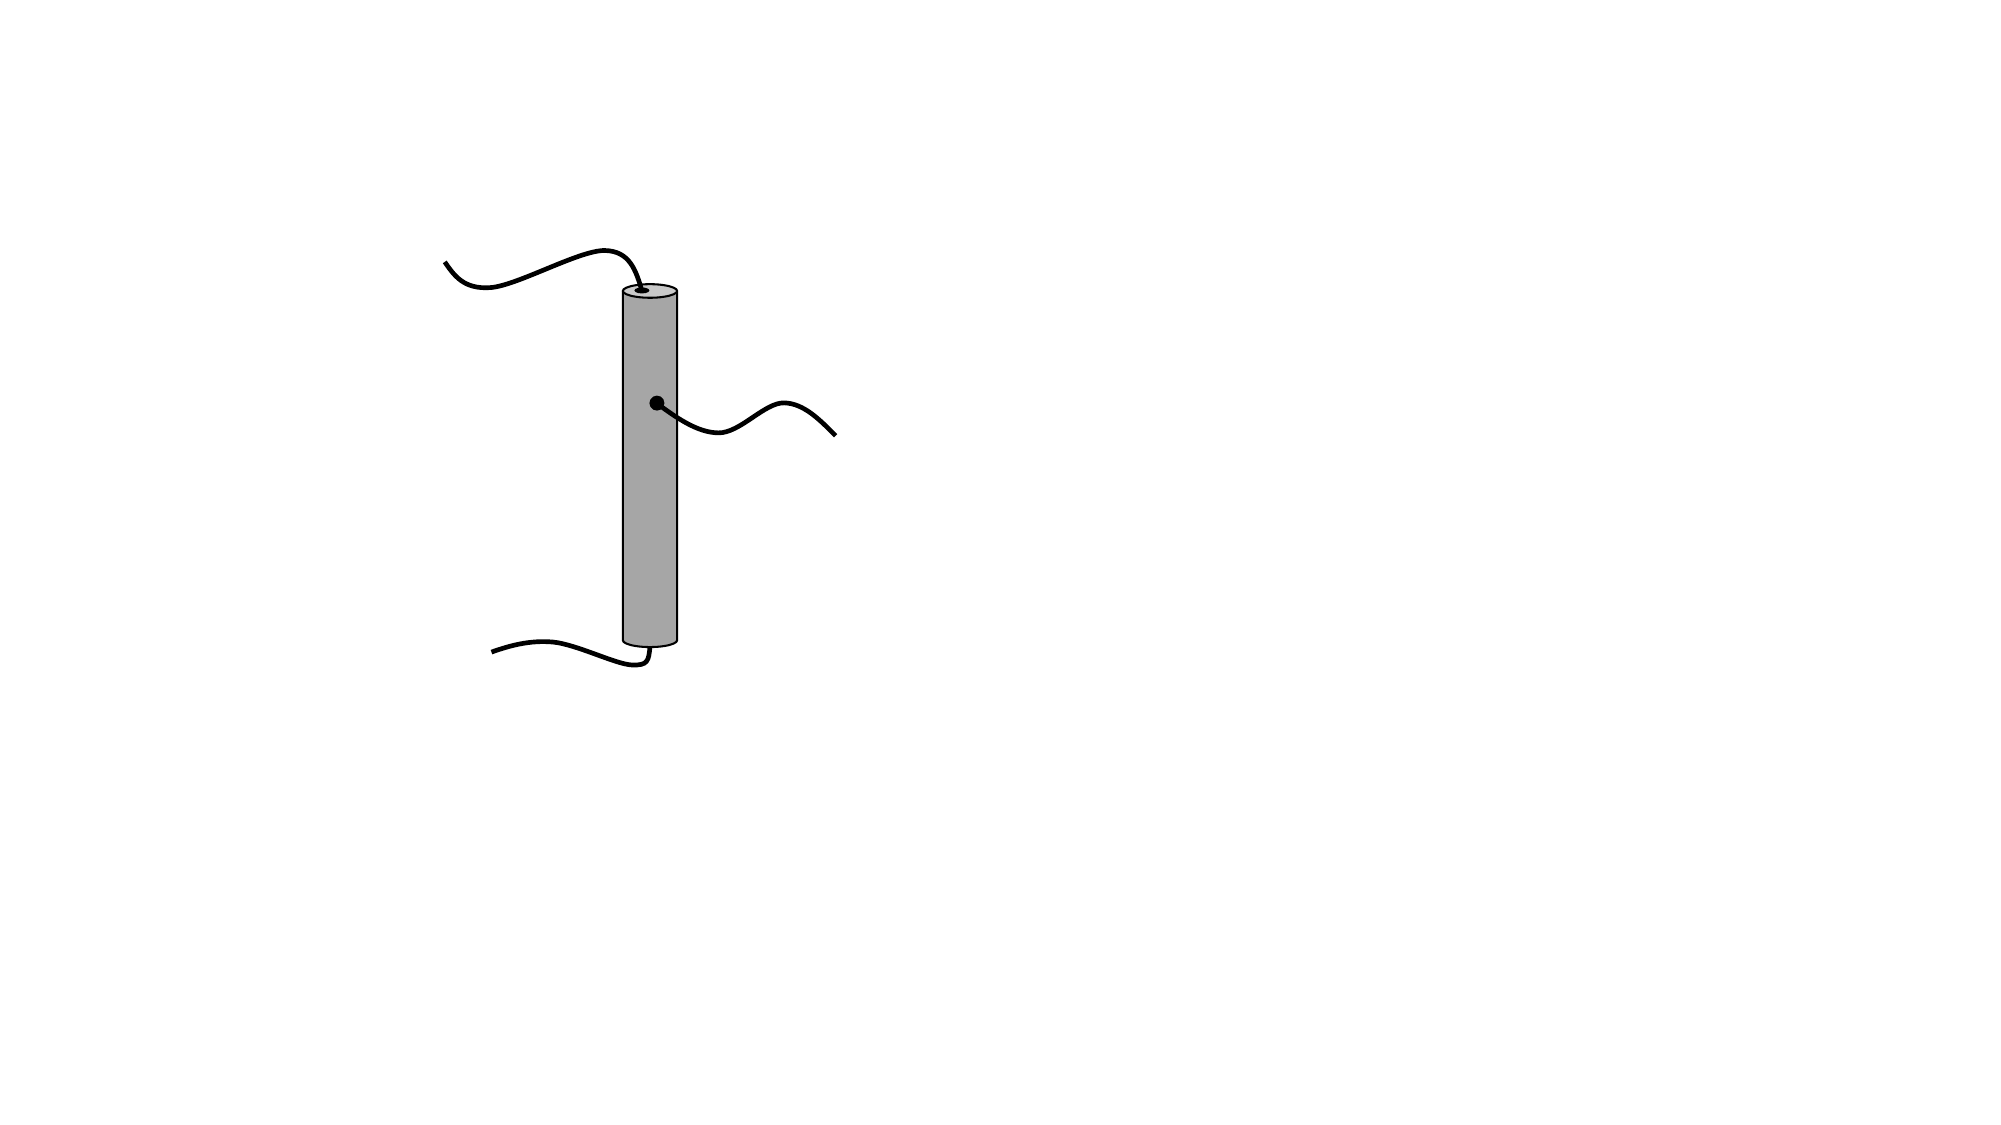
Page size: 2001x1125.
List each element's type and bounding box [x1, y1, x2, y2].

text_box [491, 640, 651, 667]
text_box [663, 401, 837, 437]
text_box [633, 286, 651, 295]
text_box [443, 249, 642, 290]
text_box [648, 394, 666, 412]
text_box [621, 283, 679, 649]
